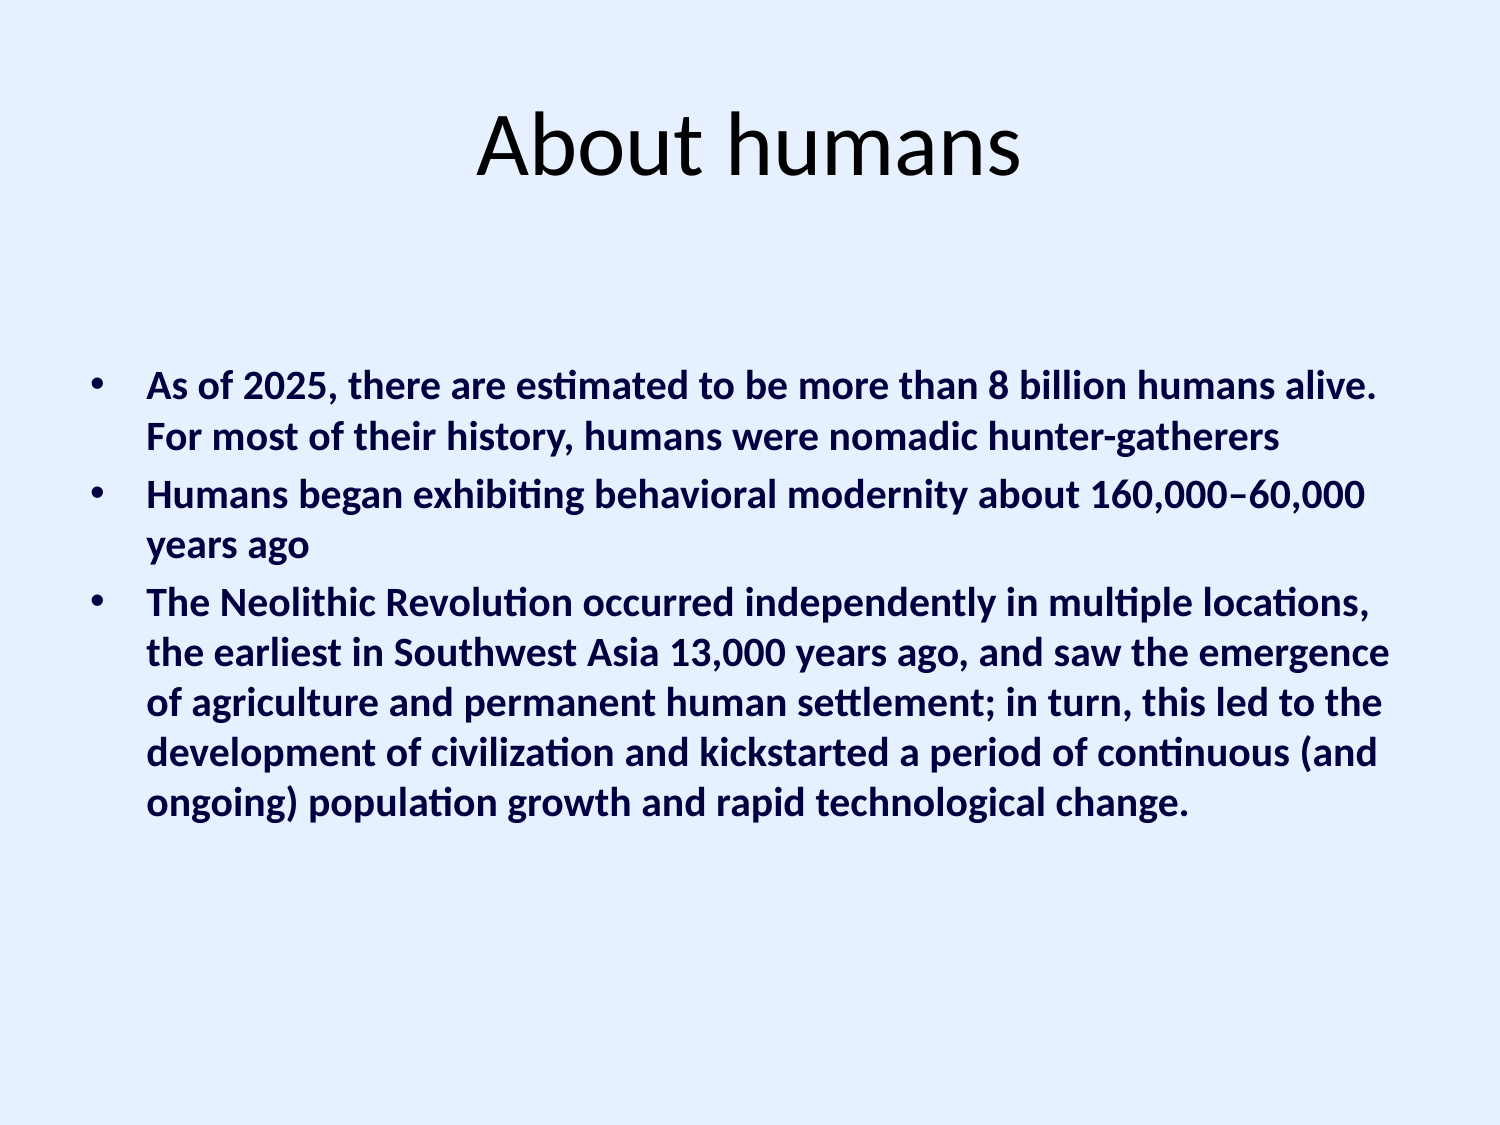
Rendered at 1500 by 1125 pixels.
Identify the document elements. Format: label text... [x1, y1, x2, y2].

list As of 2025, there are estimated to be more than 8 billion humans alive. For most of their history, humans were nomadic hunter-gatherers Humans began exhibiting behavioral modernity about 160,000–60,000 years ago The Neolithic Revolution occurred independently in multiple locations, the earliest in Southwest Asia 13,000 years ago, and saw the emergence of agriculture and permanent human settlement; in turn, this led to the development of civilization and kickstarted a period of continuous (and ongoing) population growth and rapid technological change. [75, 262, 1425, 1005]
title About humans [75, 45, 1425, 233]
